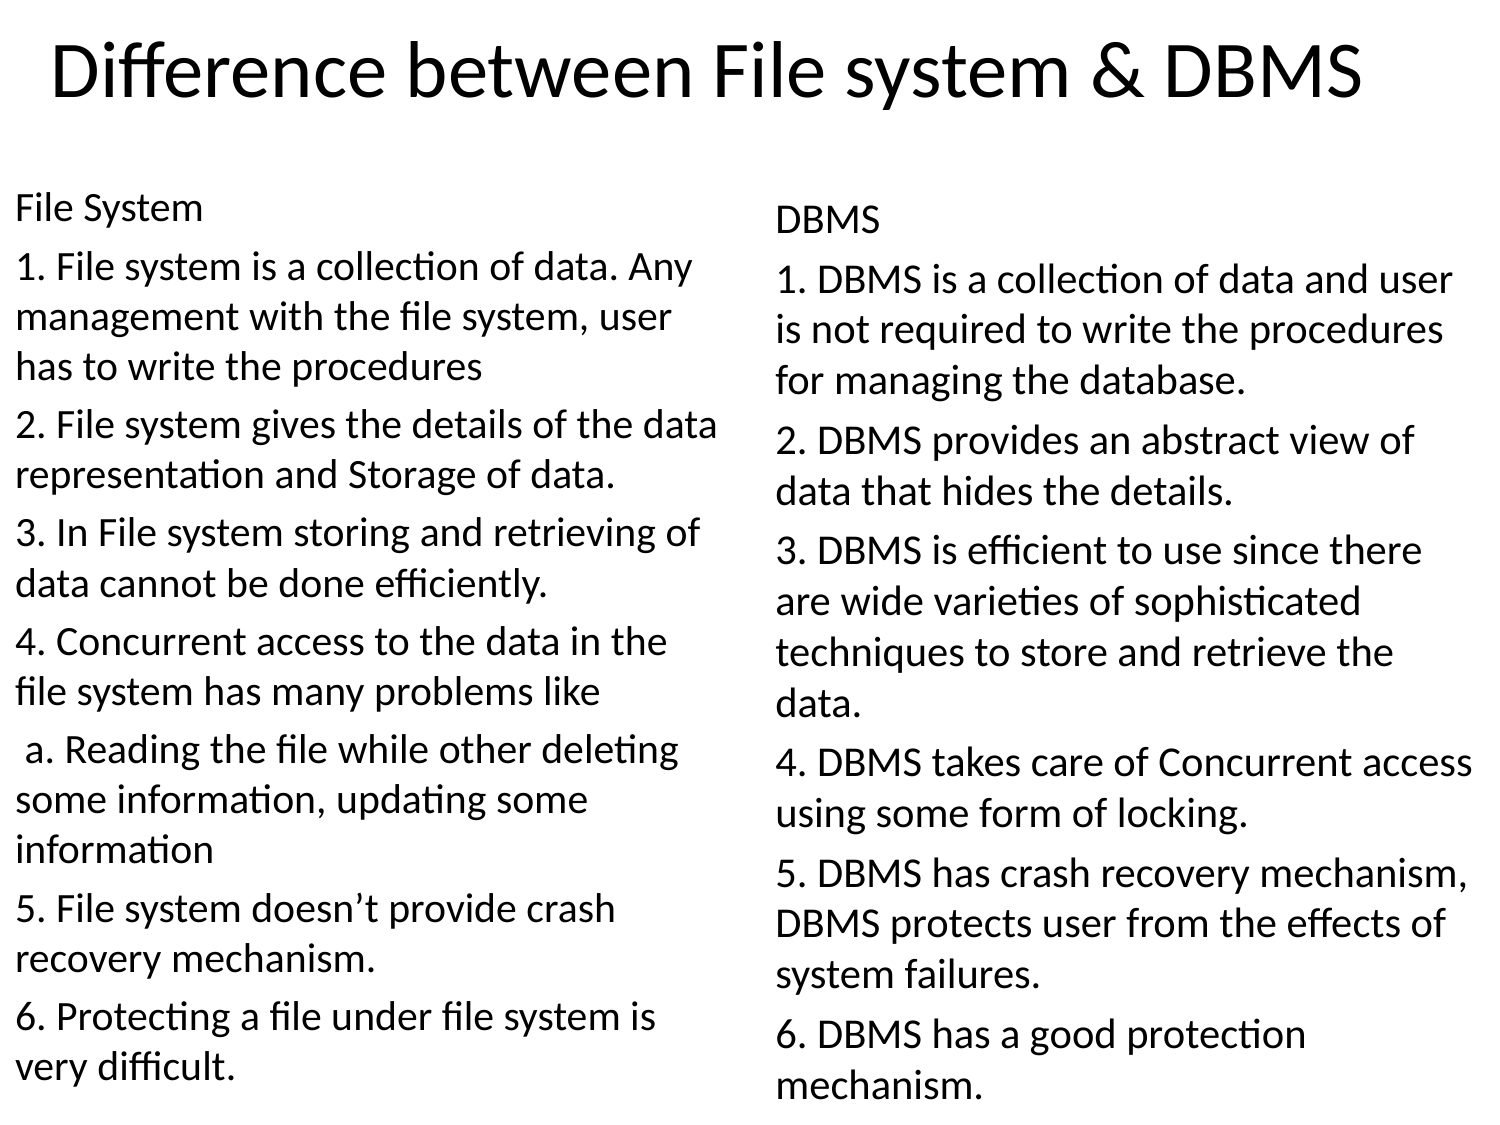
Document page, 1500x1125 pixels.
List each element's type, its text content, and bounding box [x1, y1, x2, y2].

title Difference between File system & DBMS [4, 0, 1412, 160]
list DBMS 1. DBMS is a collection of data and user is not required to write the procedures for managing the database. 2. DBMS provides an abstract view of data that hides the details. 3. DBMS is efficient to use since there are wide varieties of sophisticated techniques to store and retrieve the data. 4. DBMS takes care of Concurrent access using some form of locking. 5. DBMS has crash recovery mechanism, DBMS protects user from the effects of system failures. 6. DBMS has a good protection mechanism. [760, 183, 1498, 1122]
list File System 1. File system is a collection of data. Any management with the file system, user has to write the procedures 2. File system gives the details of the data representation and Storage of data. 3. In File system storing and retrieving of data cannot be done efficiently. 4. Concurrent access to the data in the file system has many problems like a. Reading the file while other deleting some information, updating some information 5. File system doesn’t provide crash recovery mechanism. 6. Protecting a file under file system is very difficult. [0, 172, 739, 1125]
